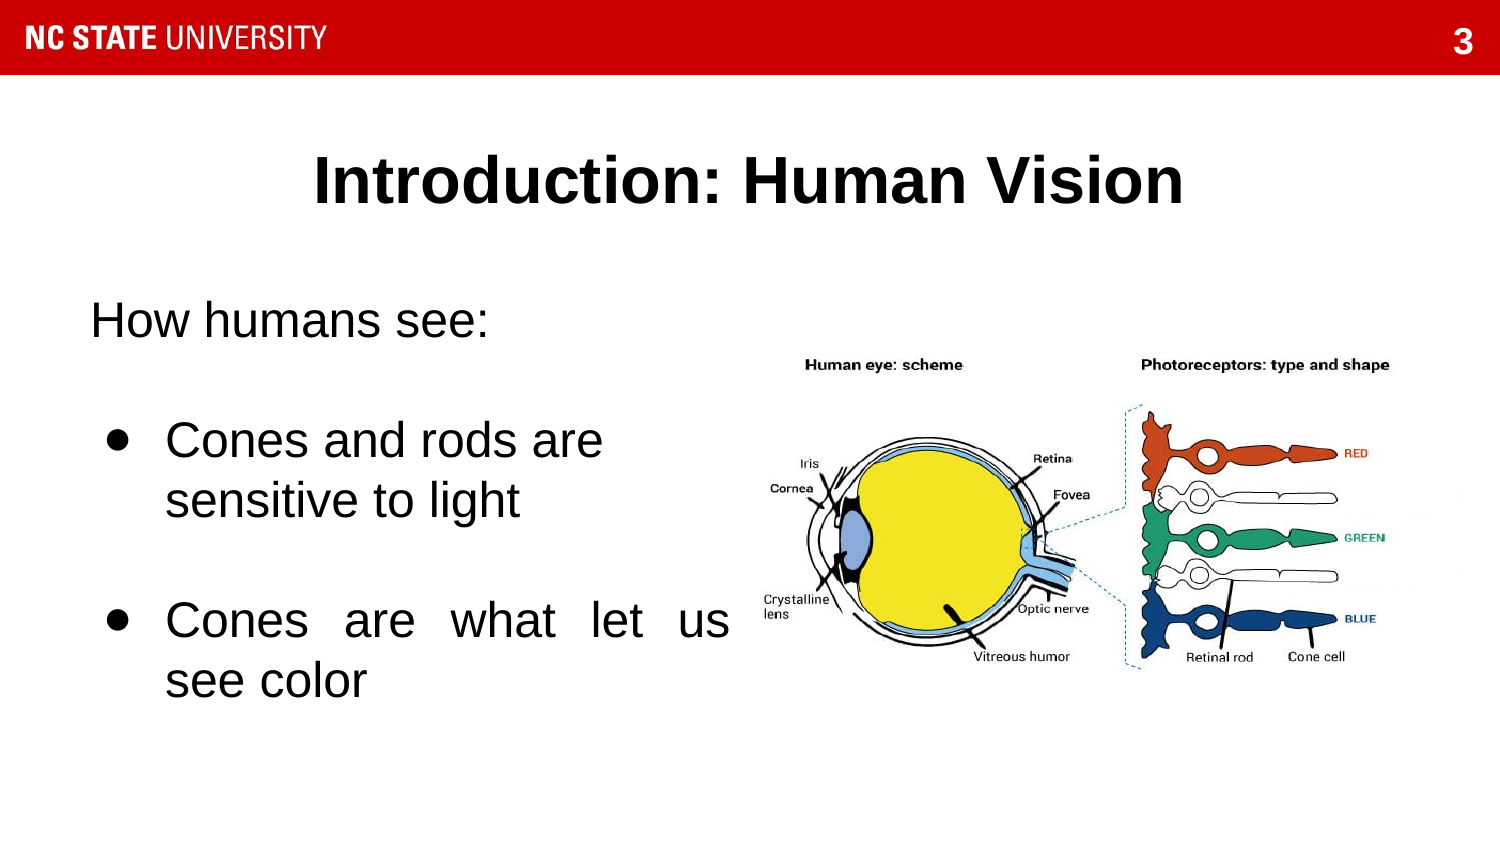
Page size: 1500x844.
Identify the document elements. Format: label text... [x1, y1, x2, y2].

text_box 3 [1405, 2, 1489, 72]
title Introduction: Human Vision [75, 110, 1425, 243]
text_box How humans see: Cones and rods are sensitive to light Cones are what let us see color [74, 272, 746, 768]
picture [0, 0, 1500, 75]
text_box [745, 329, 1494, 701]
